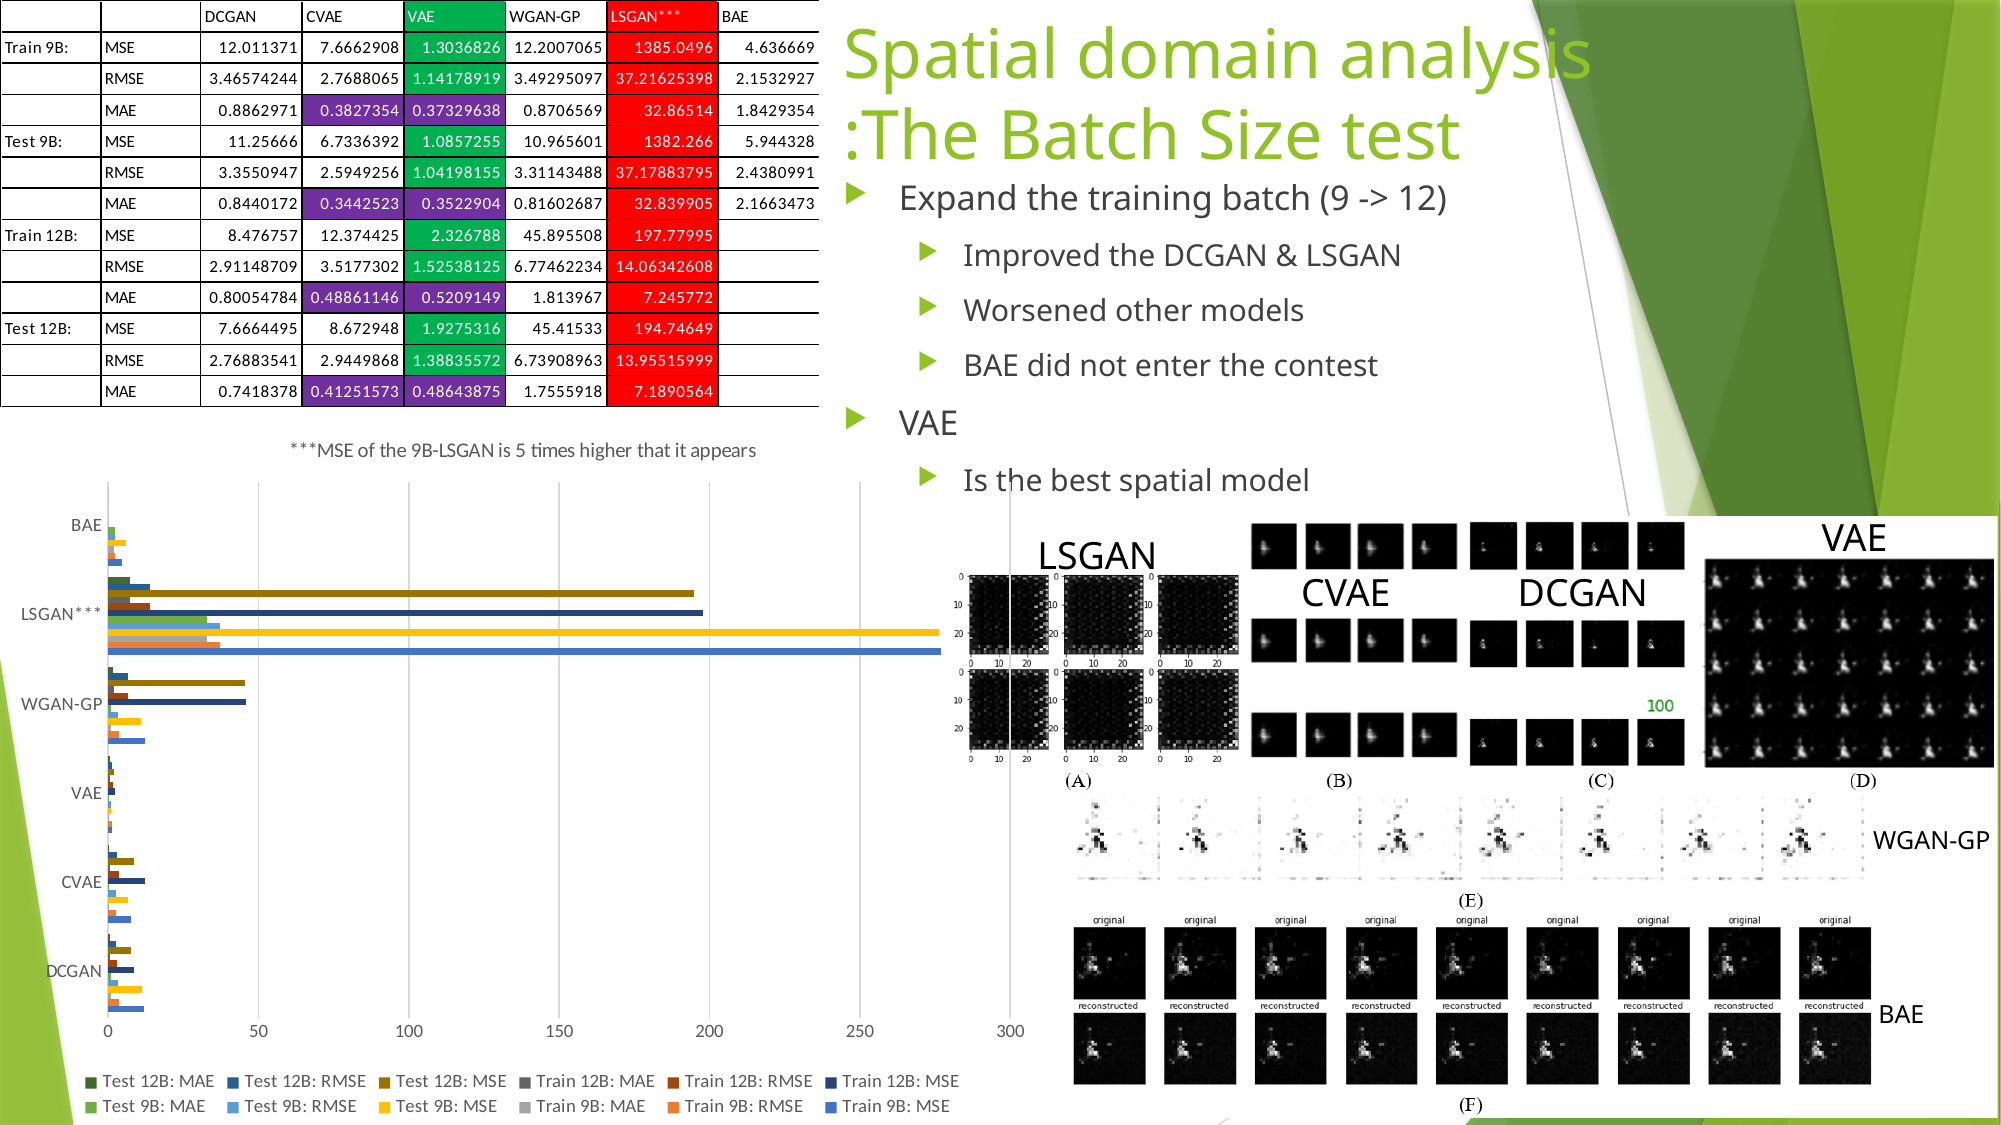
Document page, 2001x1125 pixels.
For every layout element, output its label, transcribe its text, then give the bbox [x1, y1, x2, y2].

text_box VAE [1806, 506, 1903, 515]
picture [1046, 516, 1999, 1118]
title Spatial domain analysis :The Batch Size test [828, 2, 1923, 183]
chart [0, 412, 1046, 1124]
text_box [0, 0, 821, 409]
list Expand the training batch (9 -> 12) Improved the DCGAN & LSGAN Worsened other models BAE did not enter the contest VAE Is the best spatial model [828, 168, 1472, 515]
